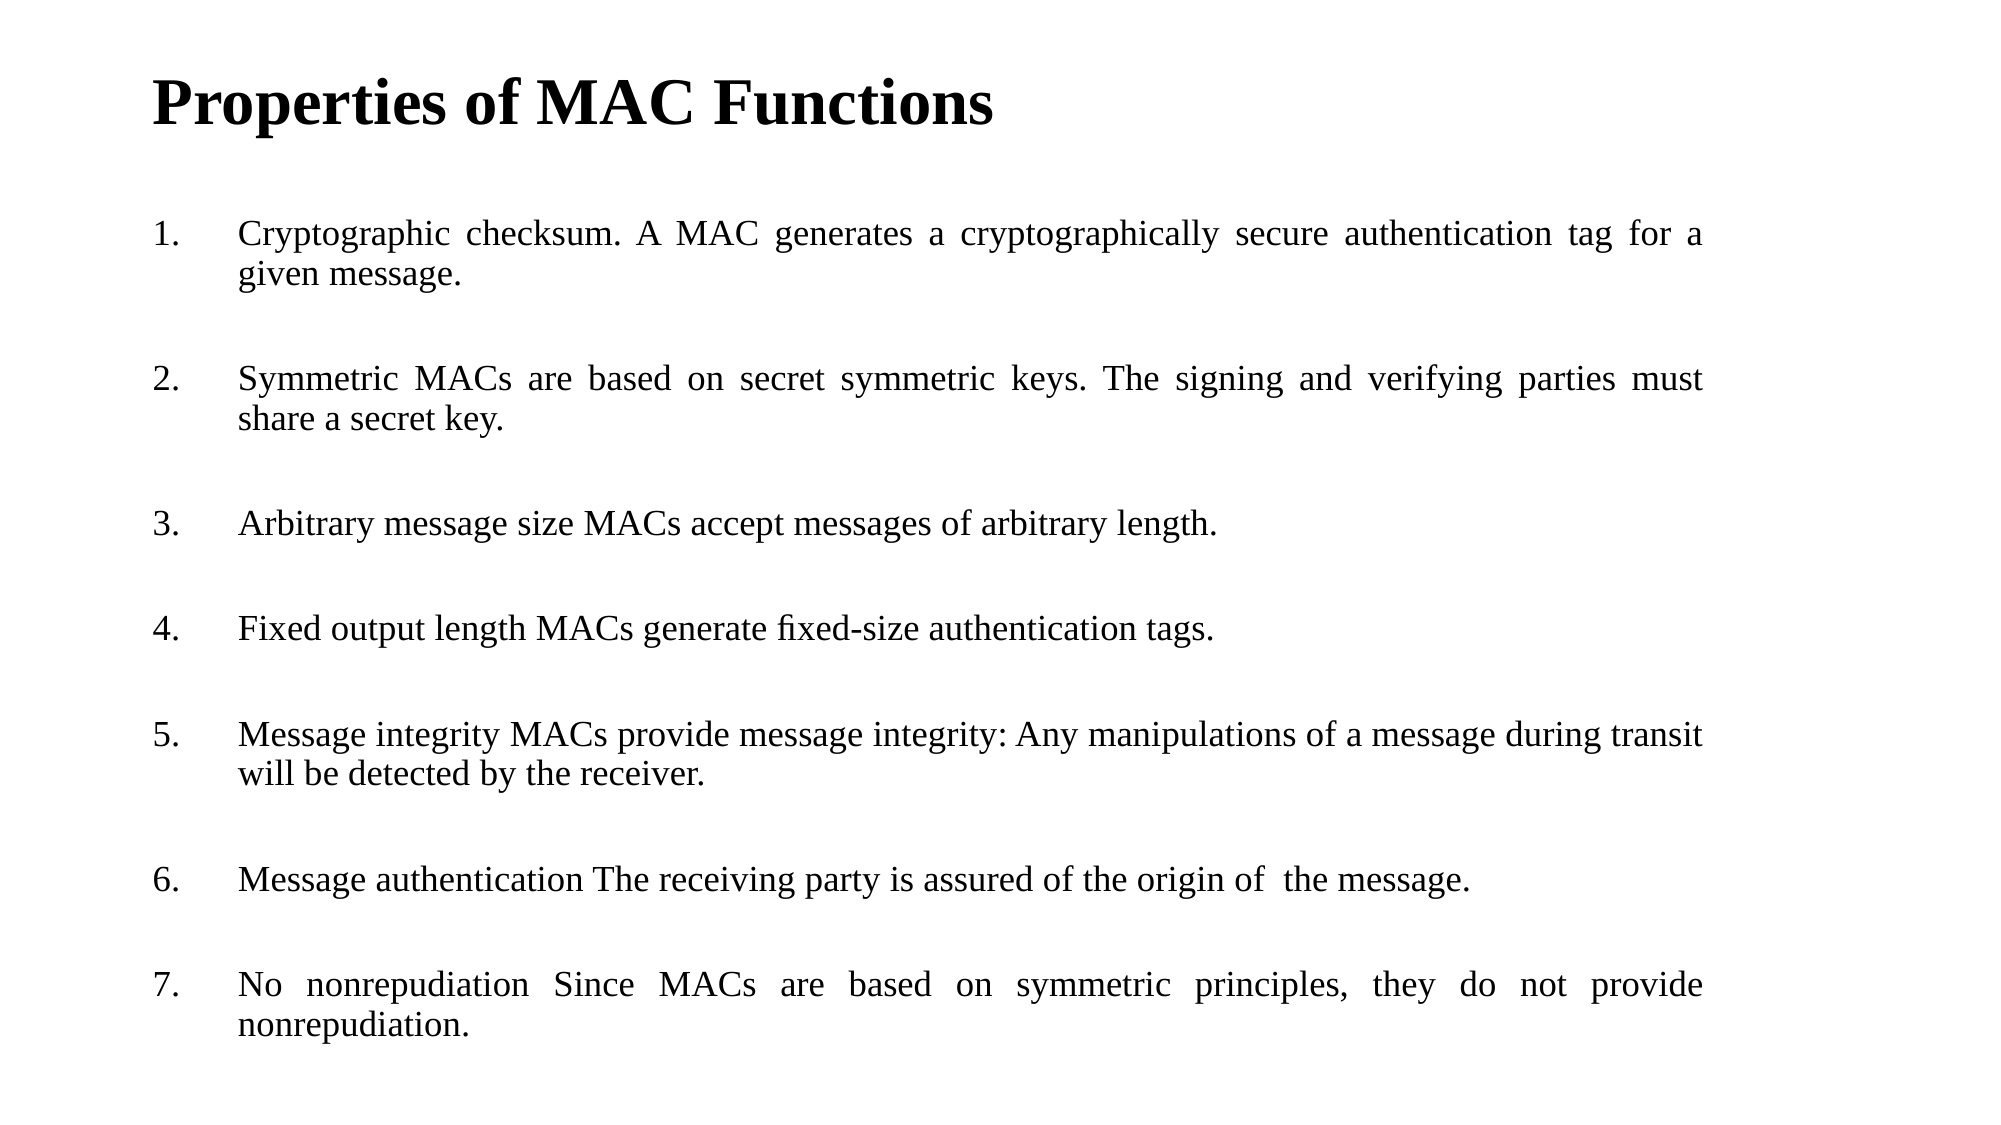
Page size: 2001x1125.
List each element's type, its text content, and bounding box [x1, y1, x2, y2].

title Properties of MAC Functions [137, 14, 1115, 192]
list Cryptographic checksum. A MAC generates a cryptographically secure authentication tag for a given message. Symmetric MACs are based on secret symmetric keys. The signing and verifying parties must share a secret key. Arbitrary message size MACs accept messages of arbitrary length. Fixed output length MACs generate ﬁxed-size authentication tags. Message integrity MACs provide message integrity: Any manipulations of a message during transit will be detected by the receiver. Message authentication The receiving party is assured of the origin of the message. No nonrepudiation Since MACs are based on symmetric principles, they do not provide nonrepudiation. [137, 206, 1721, 1062]
